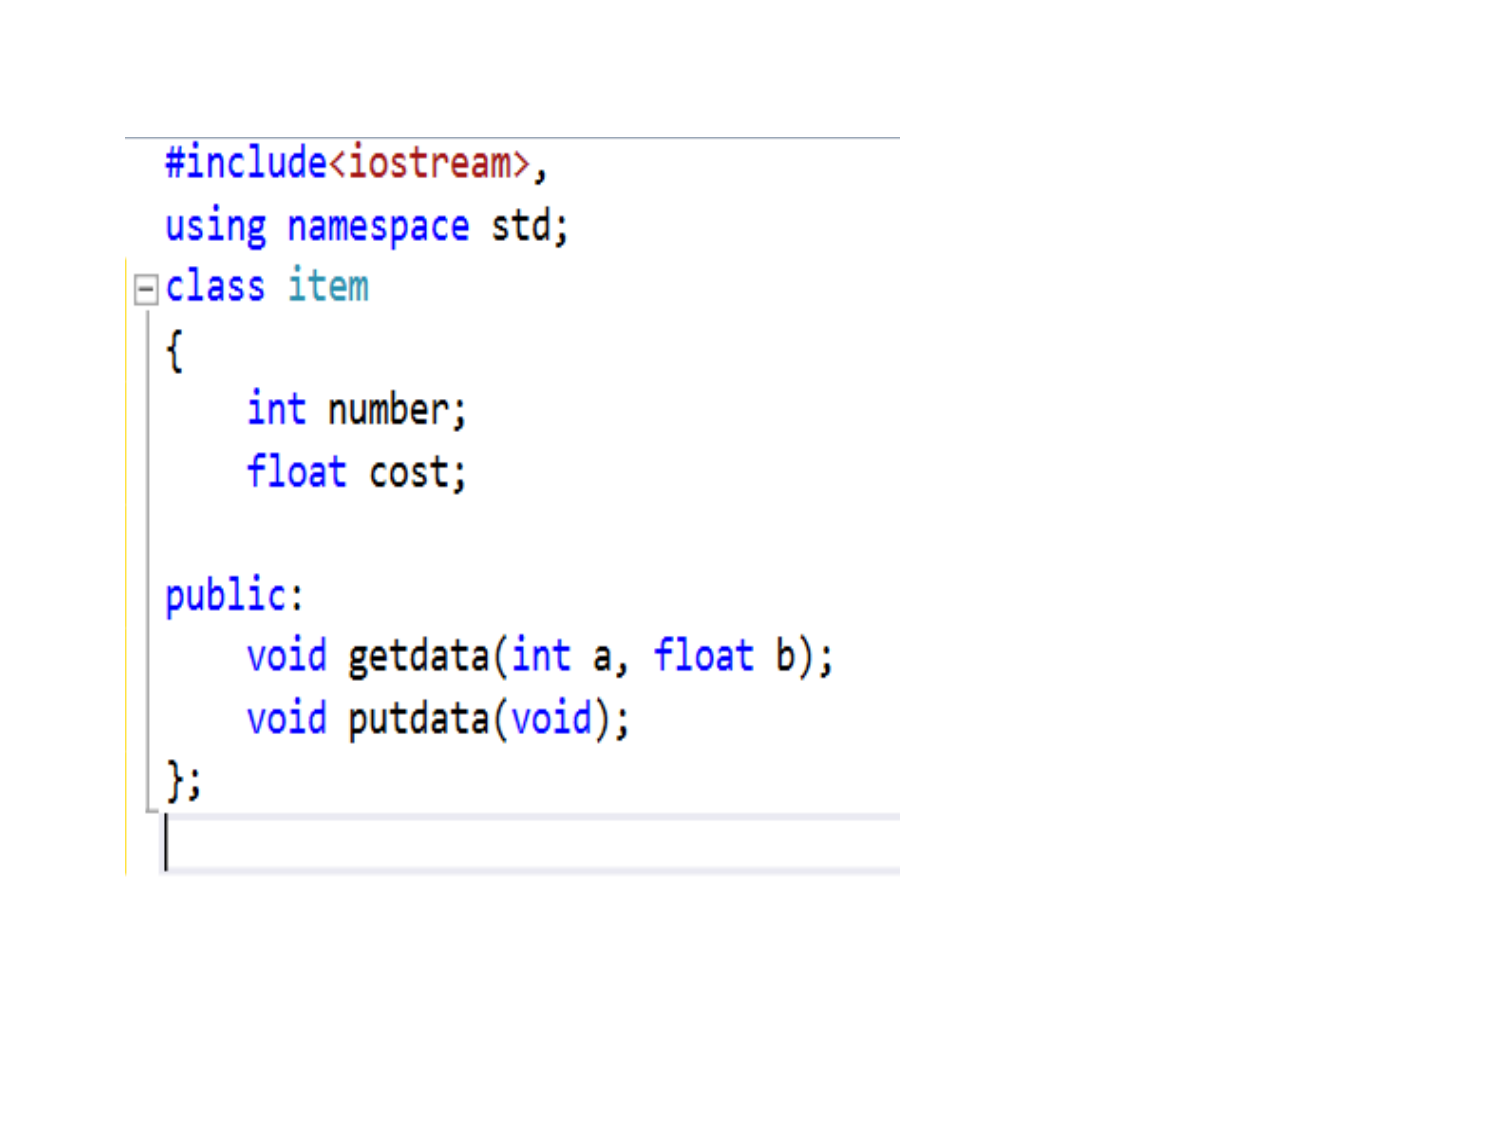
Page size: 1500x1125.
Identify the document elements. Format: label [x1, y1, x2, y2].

picture [124, 137, 901, 926]
